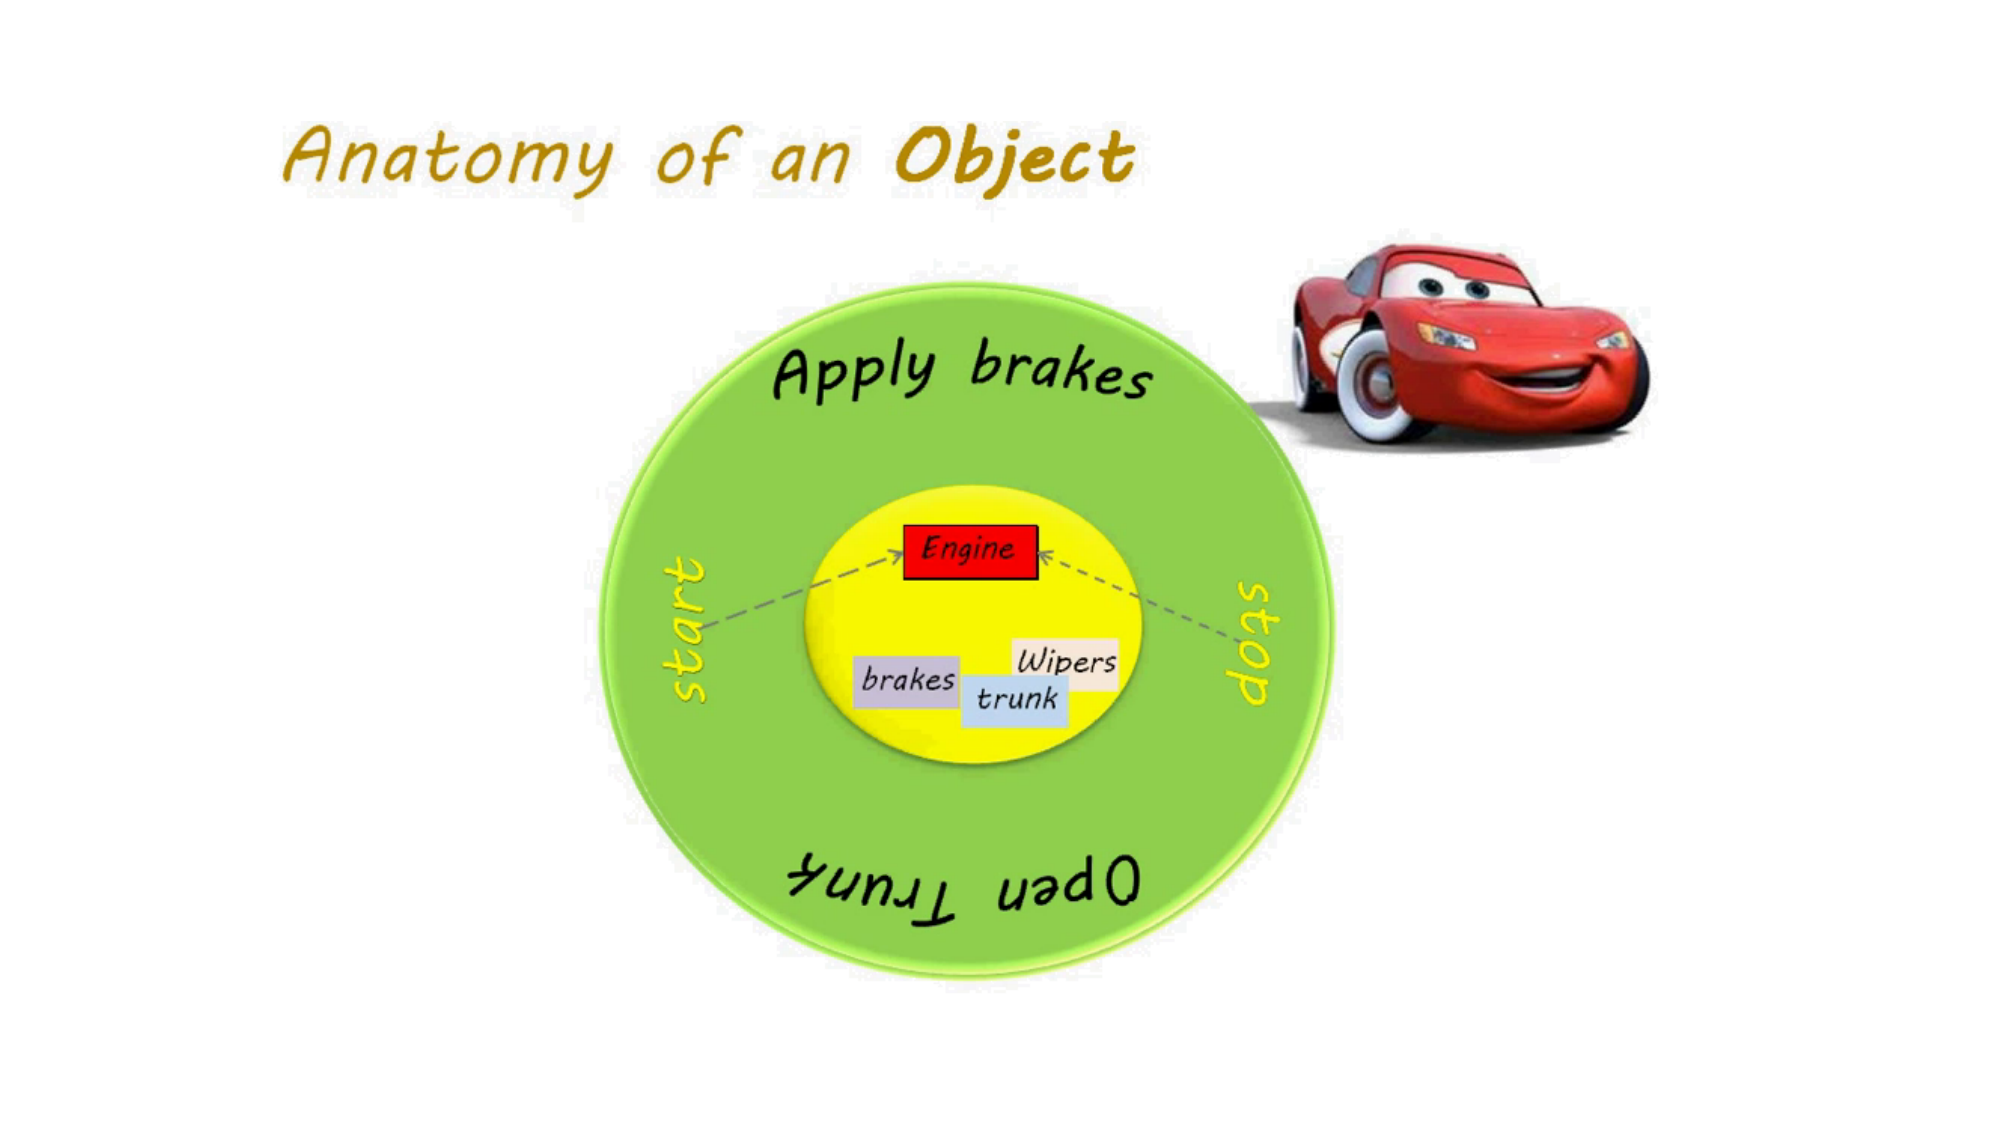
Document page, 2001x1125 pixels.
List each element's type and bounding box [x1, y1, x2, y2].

picture [277, 120, 1666, 1004]
